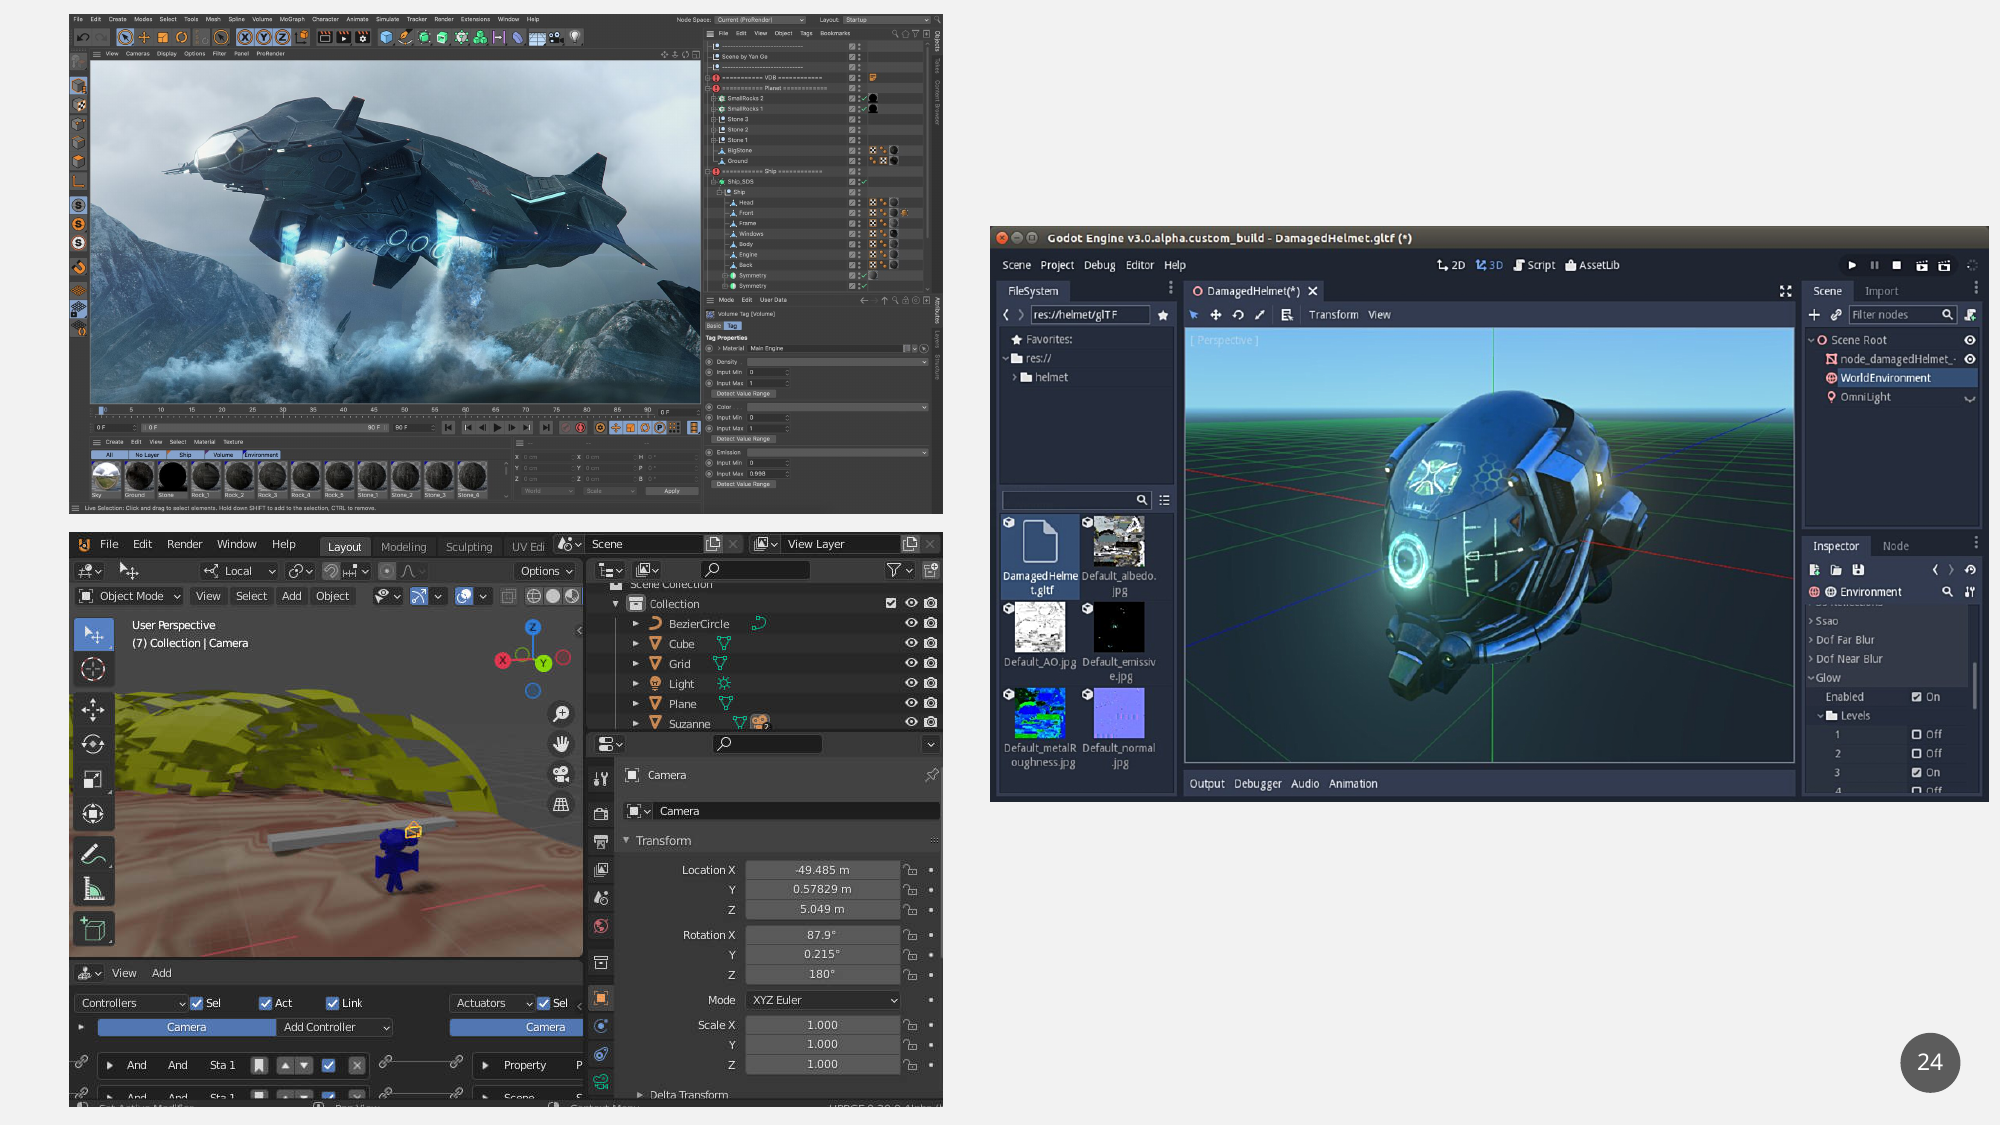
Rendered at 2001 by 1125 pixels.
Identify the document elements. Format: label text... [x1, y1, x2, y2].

picture [69, 532, 943, 1107]
slide_number 24 [1900, 1032, 1961, 1093]
picture [69, 14, 943, 515]
picture [978, 226, 2000, 802]
